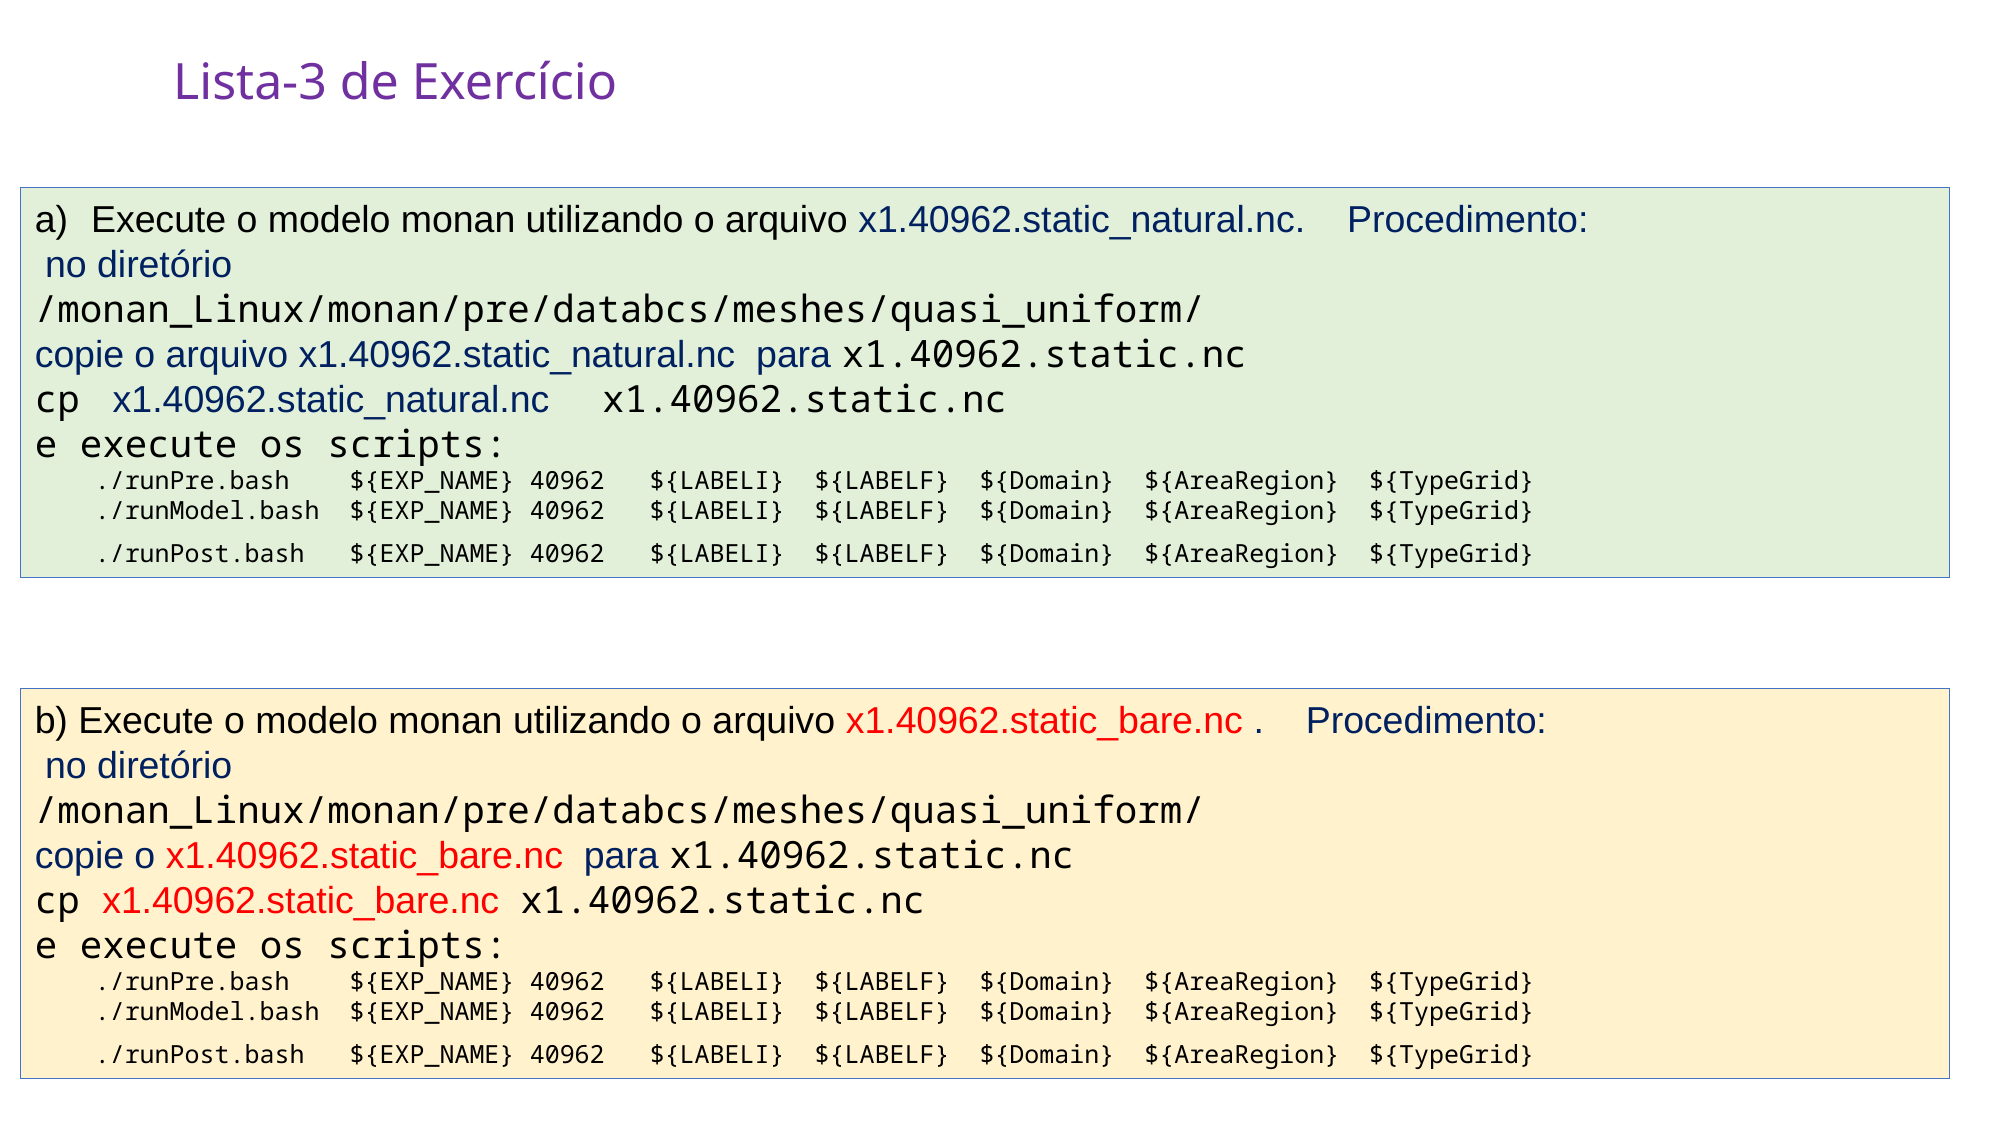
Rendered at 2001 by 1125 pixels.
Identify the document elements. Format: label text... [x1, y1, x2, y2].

text_box Execute o modelo monan utilizando o arquivo x1.40962.static_natural.nc. Procedimento: no diretório /monan_Linux/monan/pre/databcs/meshes/quasi_uniform/ copie o arquivo x1.40962.static_natural.nc para x1.40962.static.nc cp x1.40962.static_natural.nc x1.40962.static.nc e execute os scripts: ./runPre.bash ${EXP_NAME} 40962 ${LABELI} ${LABELF} ${Domain} ${AreaRegion} ${TypeGrid} ./runModel.bash ${EXP_NAME} 40962 ${LABELI} ${LABELF} ${Domain} ${AreaRegion} ${TypeGrid} ./runPost.bash ${EXP_NAME} 40962 ${LABELI} ${LABELF} ${Domain} ${AreaRegion} ${TypeGrid} [20, 187, 1950, 578]
text_box Lista-3 de Exercício [158, 19, 1437, 139]
text_box b) Execute o modelo monan utilizando o arquivo x1.40962.static_bare.nc . Procedimento: no diretório /monan_Linux/monan/pre/databcs/meshes/quasi_uniform/ copie o x1.40962.static_bare.nc para x1.40962.static.nc cp x1.40962.static_bare.nc x1.40962.static.nc e execute os scripts: ./runPre.bash ${EXP_NAME} 40962 ${LABELI} ${LABELF} ${Domain} ${AreaRegion} ${TypeGrid} ./runModel.bash ${EXP_NAME} 40962 ${LABELI} ${LABELF} ${Domain} ${AreaRegion} ${TypeGrid} ./runPost.bash ${EXP_NAME} 40962 ${LABELI} ${LABELF} ${Domain} ${AreaRegion} ${TypeGrid} [20, 688, 1950, 1079]
